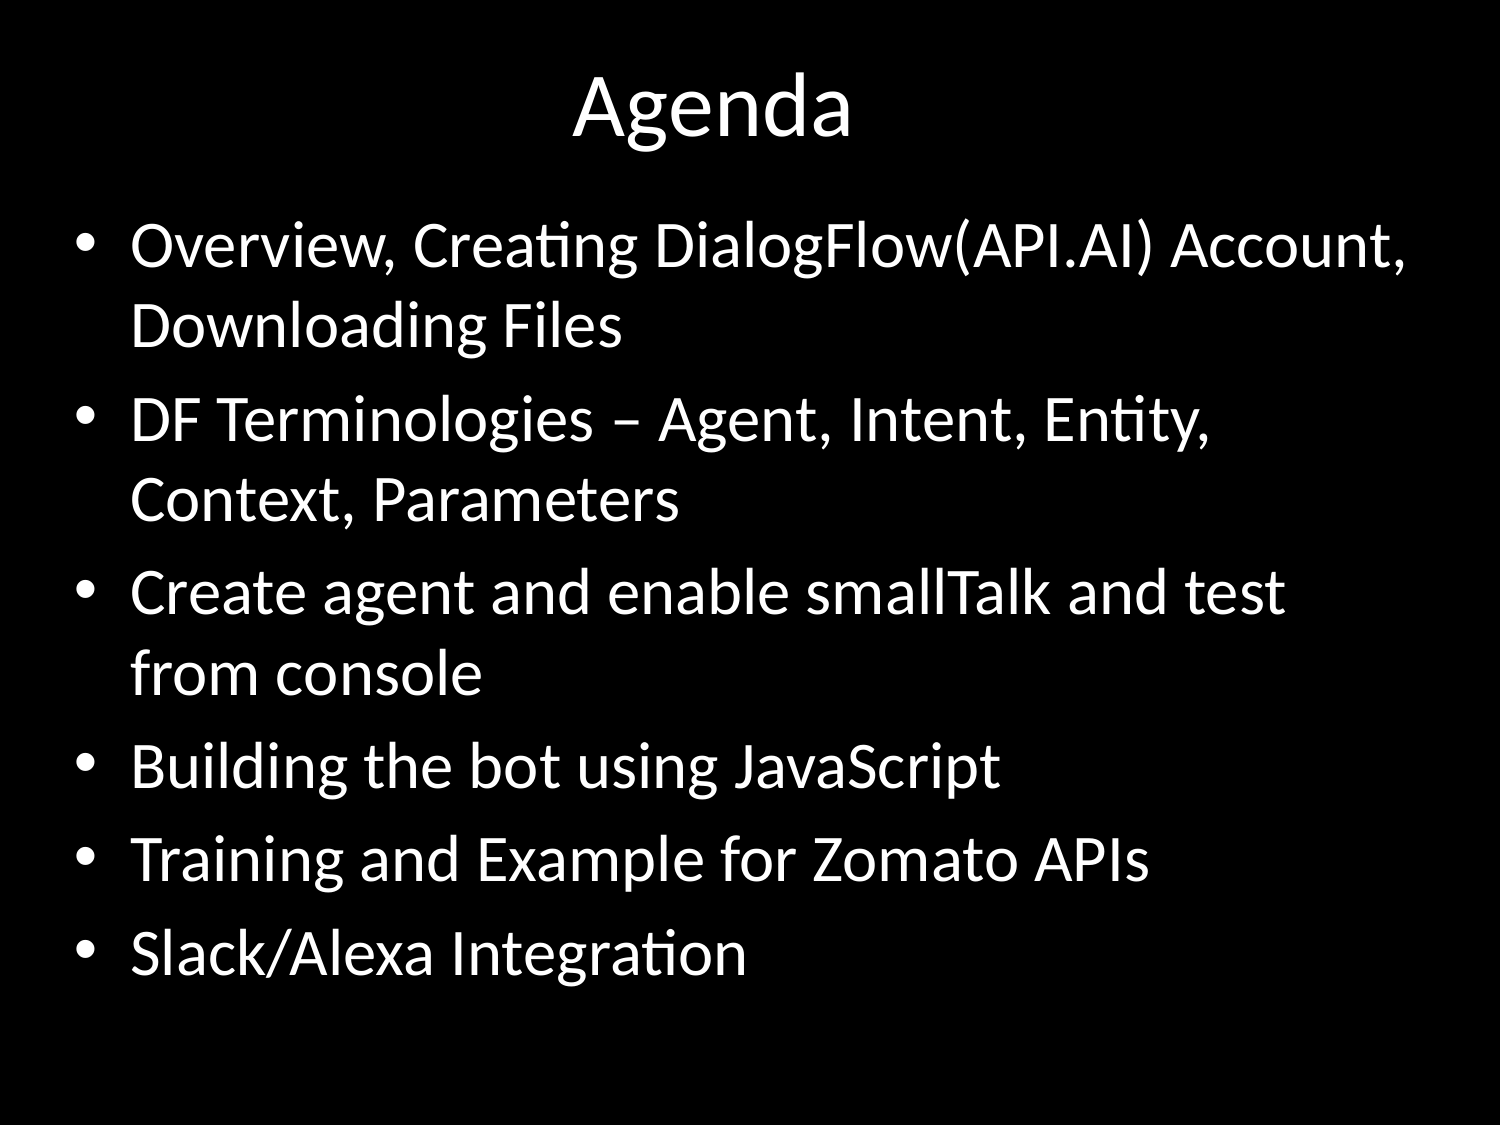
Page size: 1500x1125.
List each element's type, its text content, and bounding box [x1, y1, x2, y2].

list Overview, Creating DialogFlow(API.AI) Account, Downloading Files DF Terminologies – Agent, Intent, Entity, Context, Parameters Create agent and enable smallTalk and test from console Building the bot using JavaScript Training and Example for Zomato APIs Slack/Alexa Integration [58, 193, 1425, 1005]
title Agenda [38, 6, 1389, 194]
